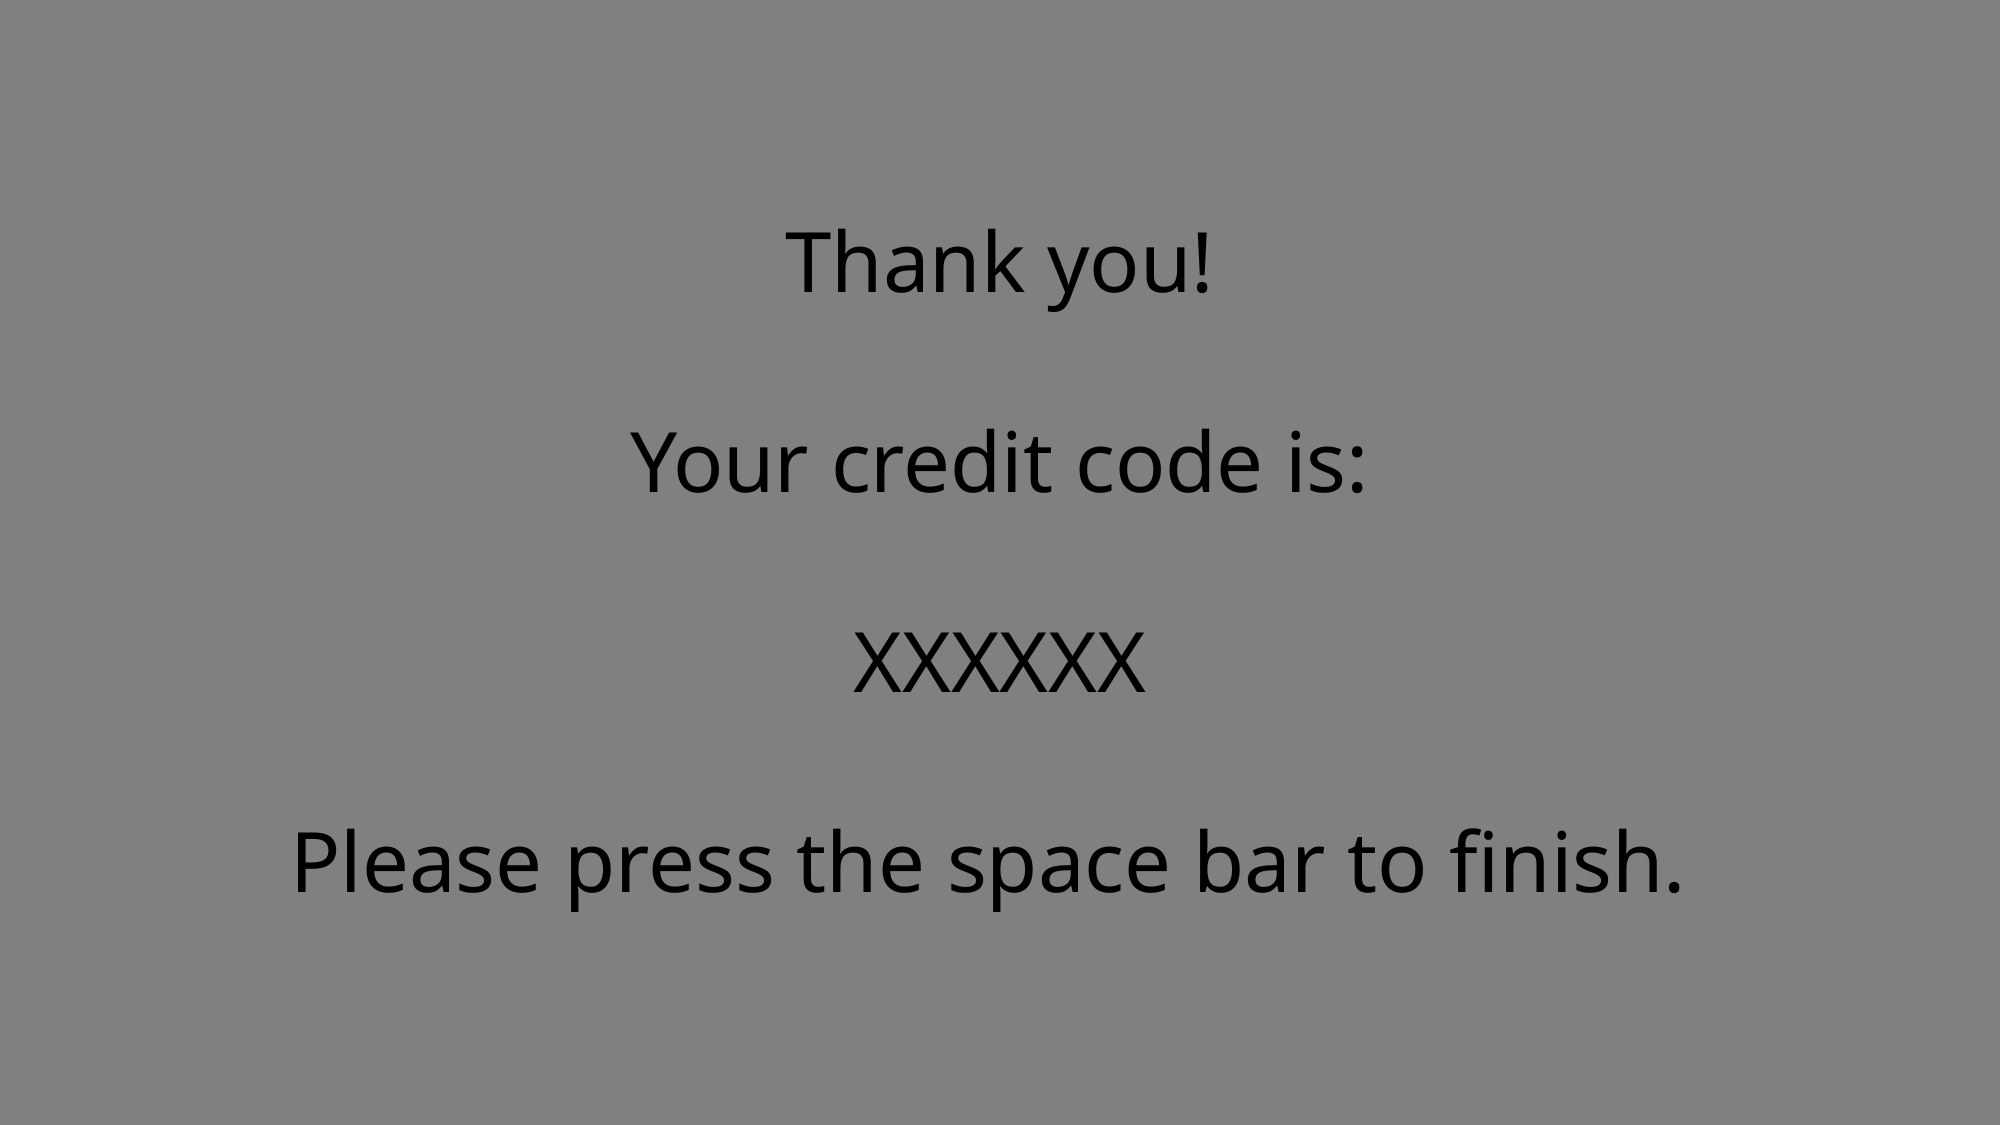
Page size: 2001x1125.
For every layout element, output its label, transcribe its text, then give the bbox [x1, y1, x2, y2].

text_box Thank you! Your credit code is: XXXXXX Please press the space bar to finish. [152, 201, 1848, 917]
